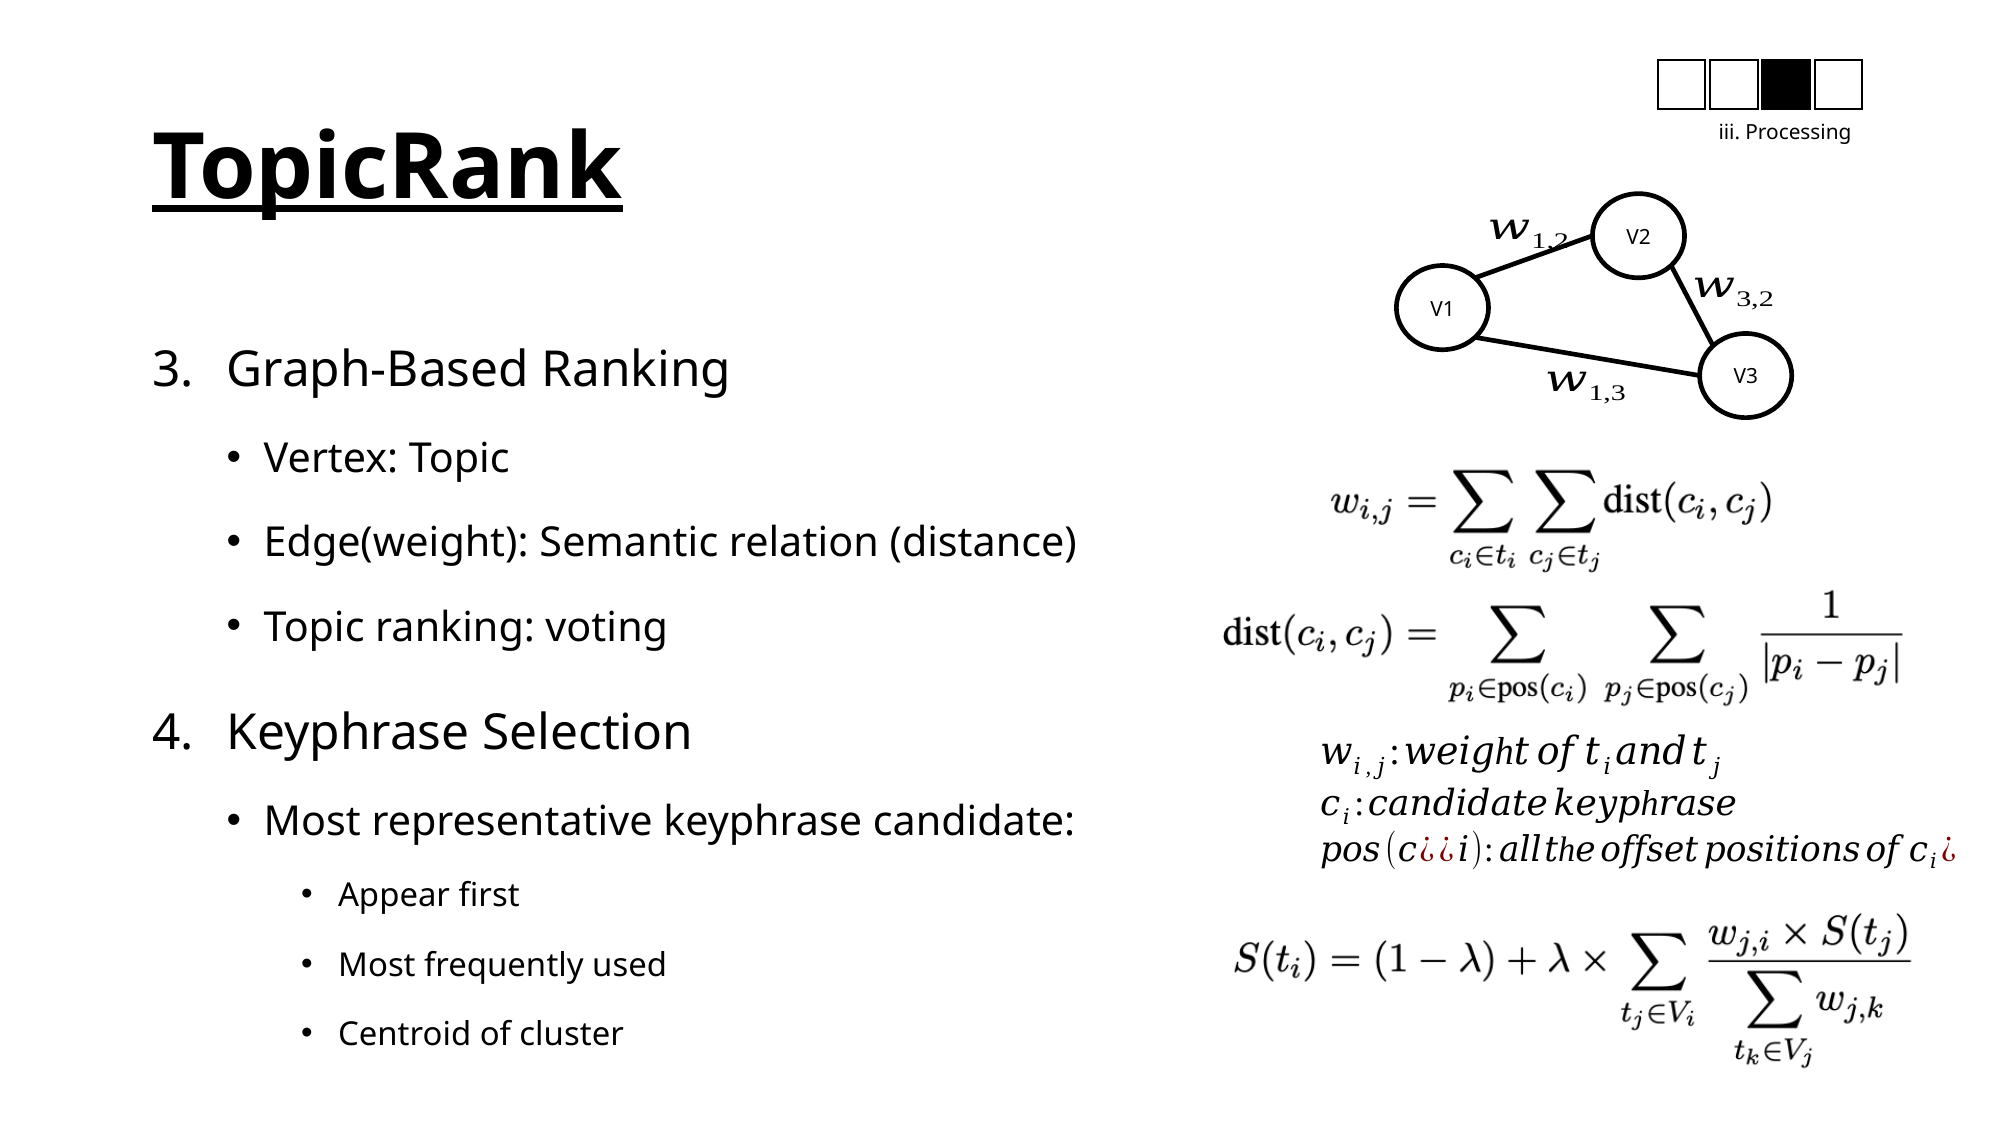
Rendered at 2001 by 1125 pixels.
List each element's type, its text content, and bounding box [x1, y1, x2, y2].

list Graph-Based Ranking Vertex: Topic Edge(weight): Semantic relation (distance) Topic ranking: voting Keyphrase Selection Most representative keyphrase candidate: Appear first Most frequently used Centroid of cluster [137, 299, 1200, 1066]
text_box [1200, 193, 1957, 1080]
title TopicRank [137, 59, 1863, 278]
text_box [1657, 59, 1866, 152]
